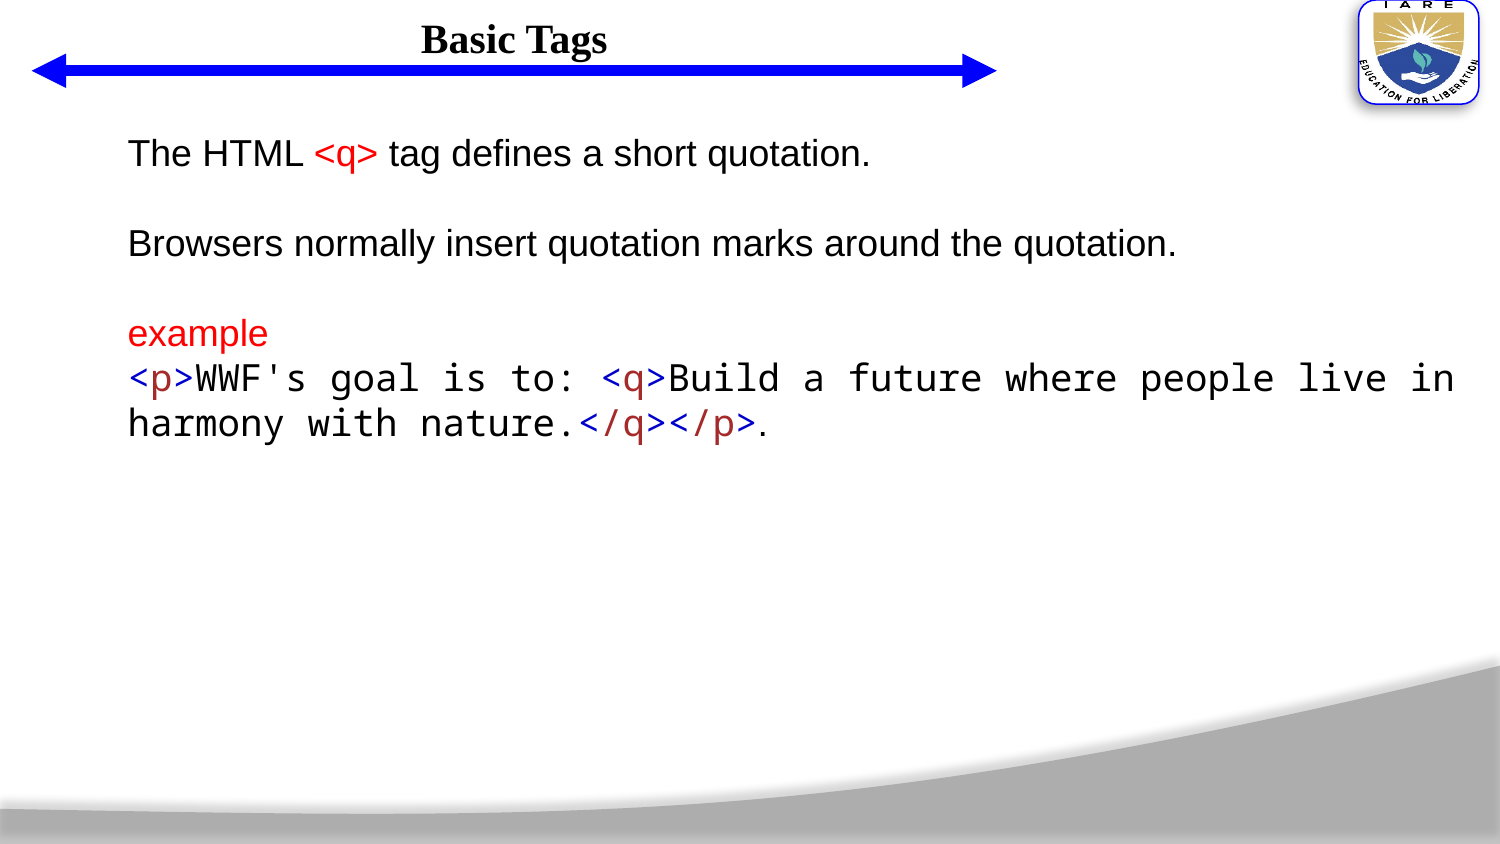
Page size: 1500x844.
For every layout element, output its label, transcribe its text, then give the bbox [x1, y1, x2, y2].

text_box The HTML <q> tag defines a short quotation. Browsers normally insert quotation marks around the quotation. example <p>WWF's goal is to: <q>Build a future where people live in harmony with nature.</q></p>. [112, 121, 1500, 452]
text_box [31, 0, 1480, 105]
